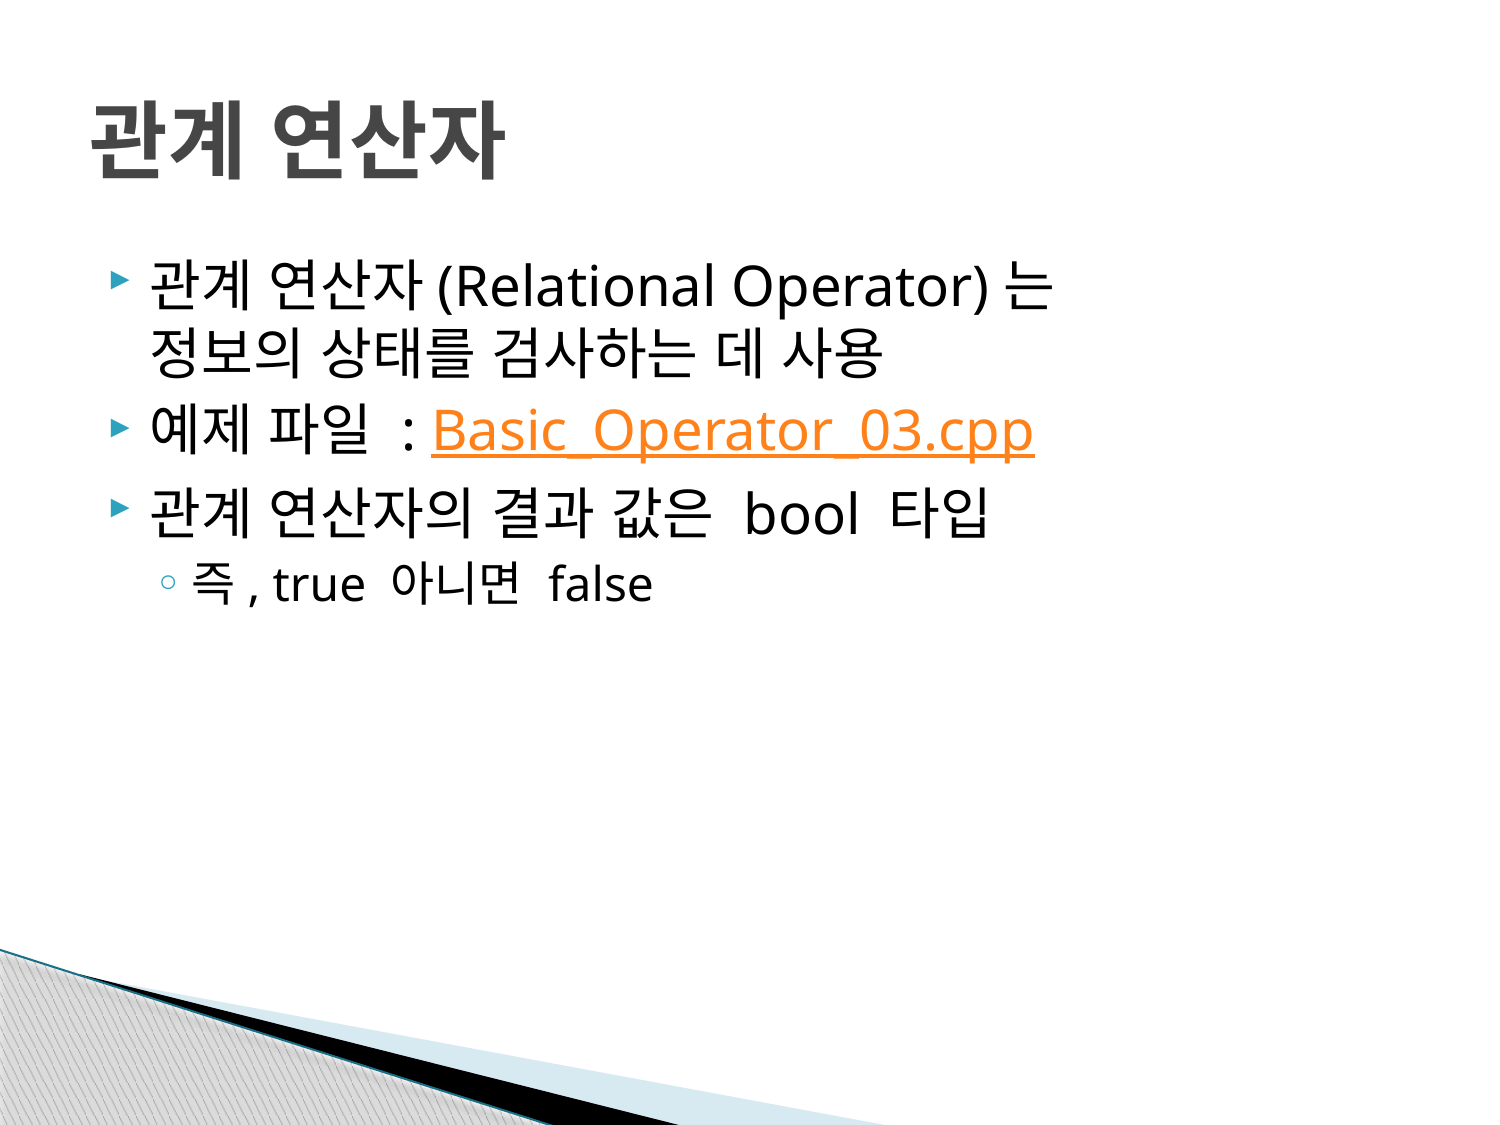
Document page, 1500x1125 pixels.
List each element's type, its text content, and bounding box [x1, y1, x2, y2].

list 관계 연산자(Relational Operator)는 정보의 상태를 검사하는 데 사용 예제 파일 : Basic_Operator_03.cpp 관계 연산자의 결과 값은 bool 타입 즉, true 아니면 false [75, 243, 1425, 986]
title 관계 연산자 [75, 45, 1425, 233]
